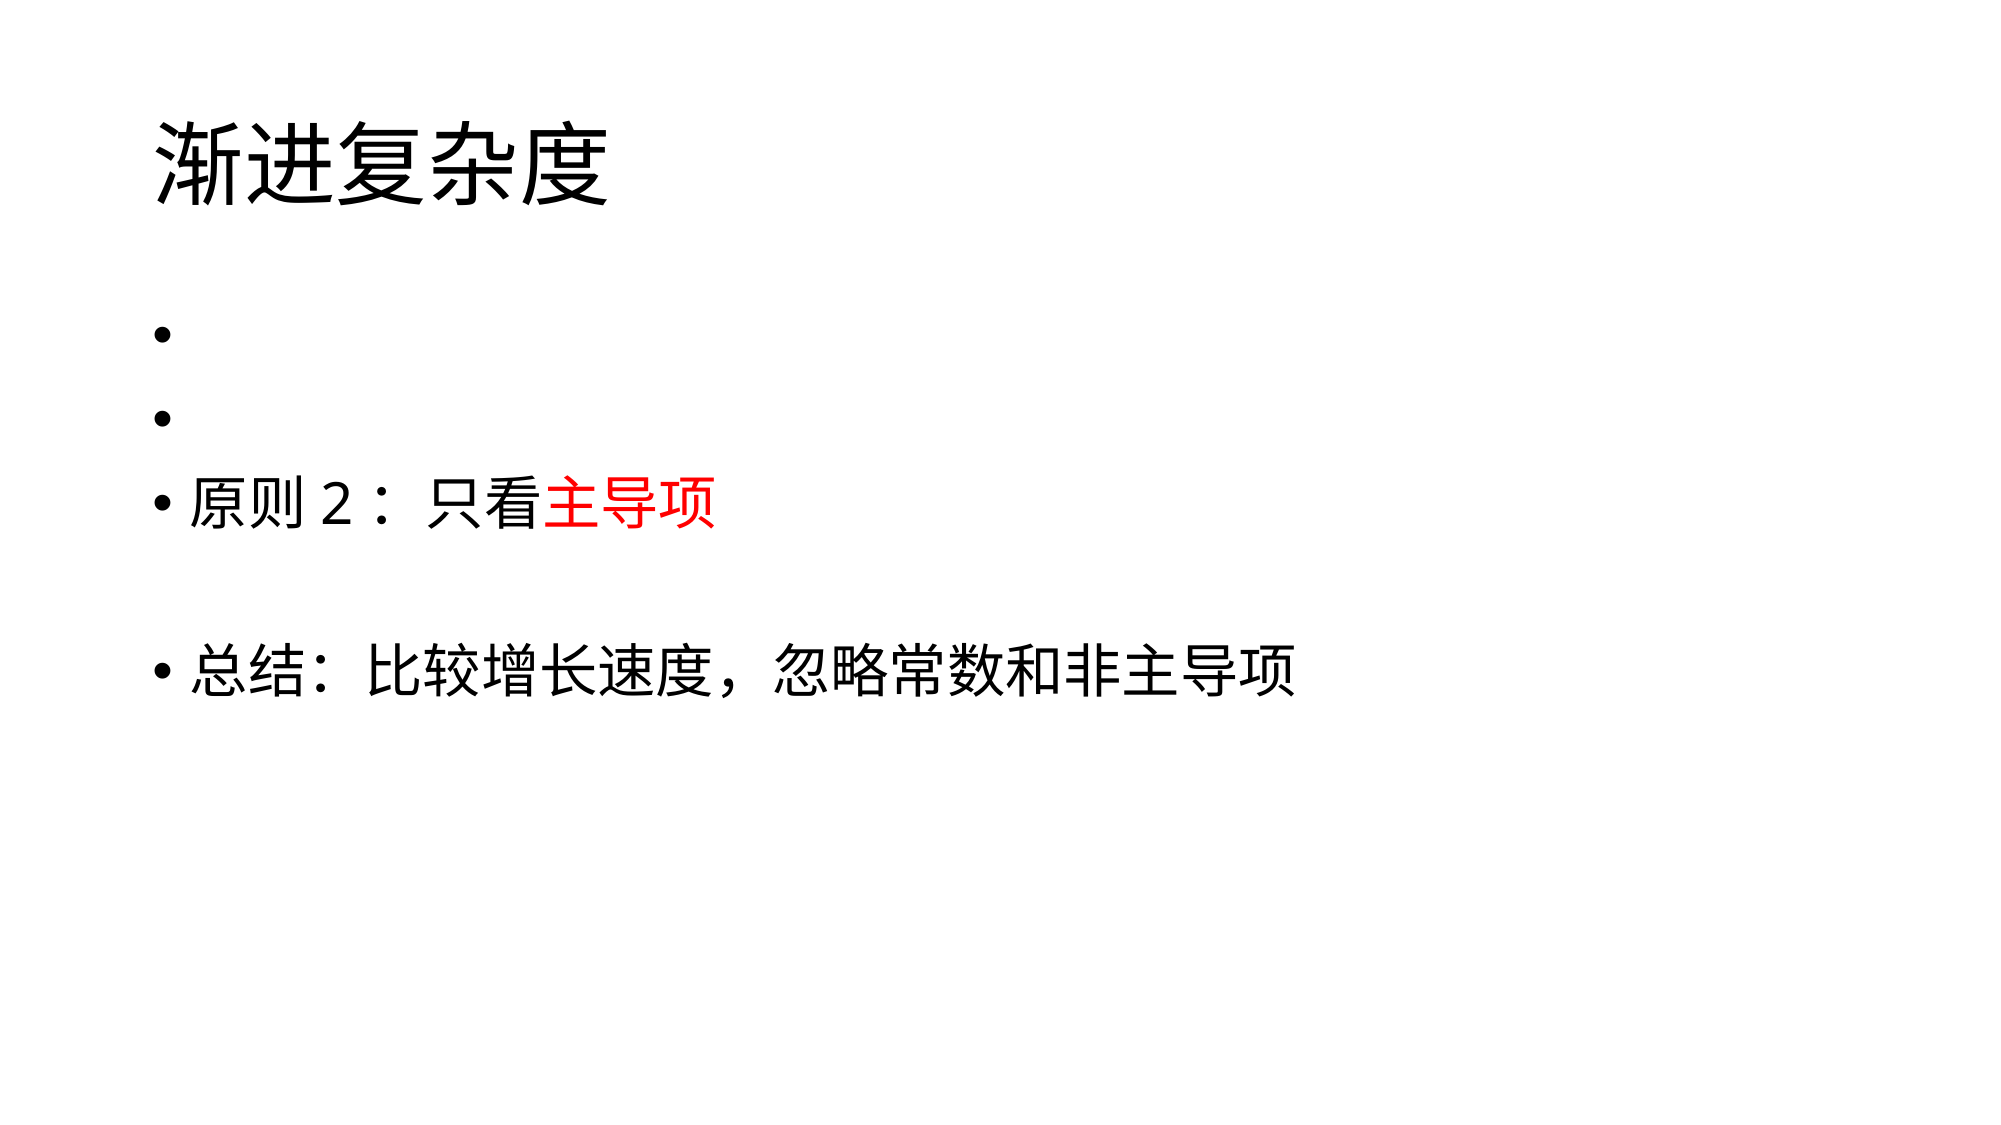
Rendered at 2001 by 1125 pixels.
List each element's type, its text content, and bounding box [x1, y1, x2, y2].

title 渐进复杂度 [137, 59, 1863, 278]
